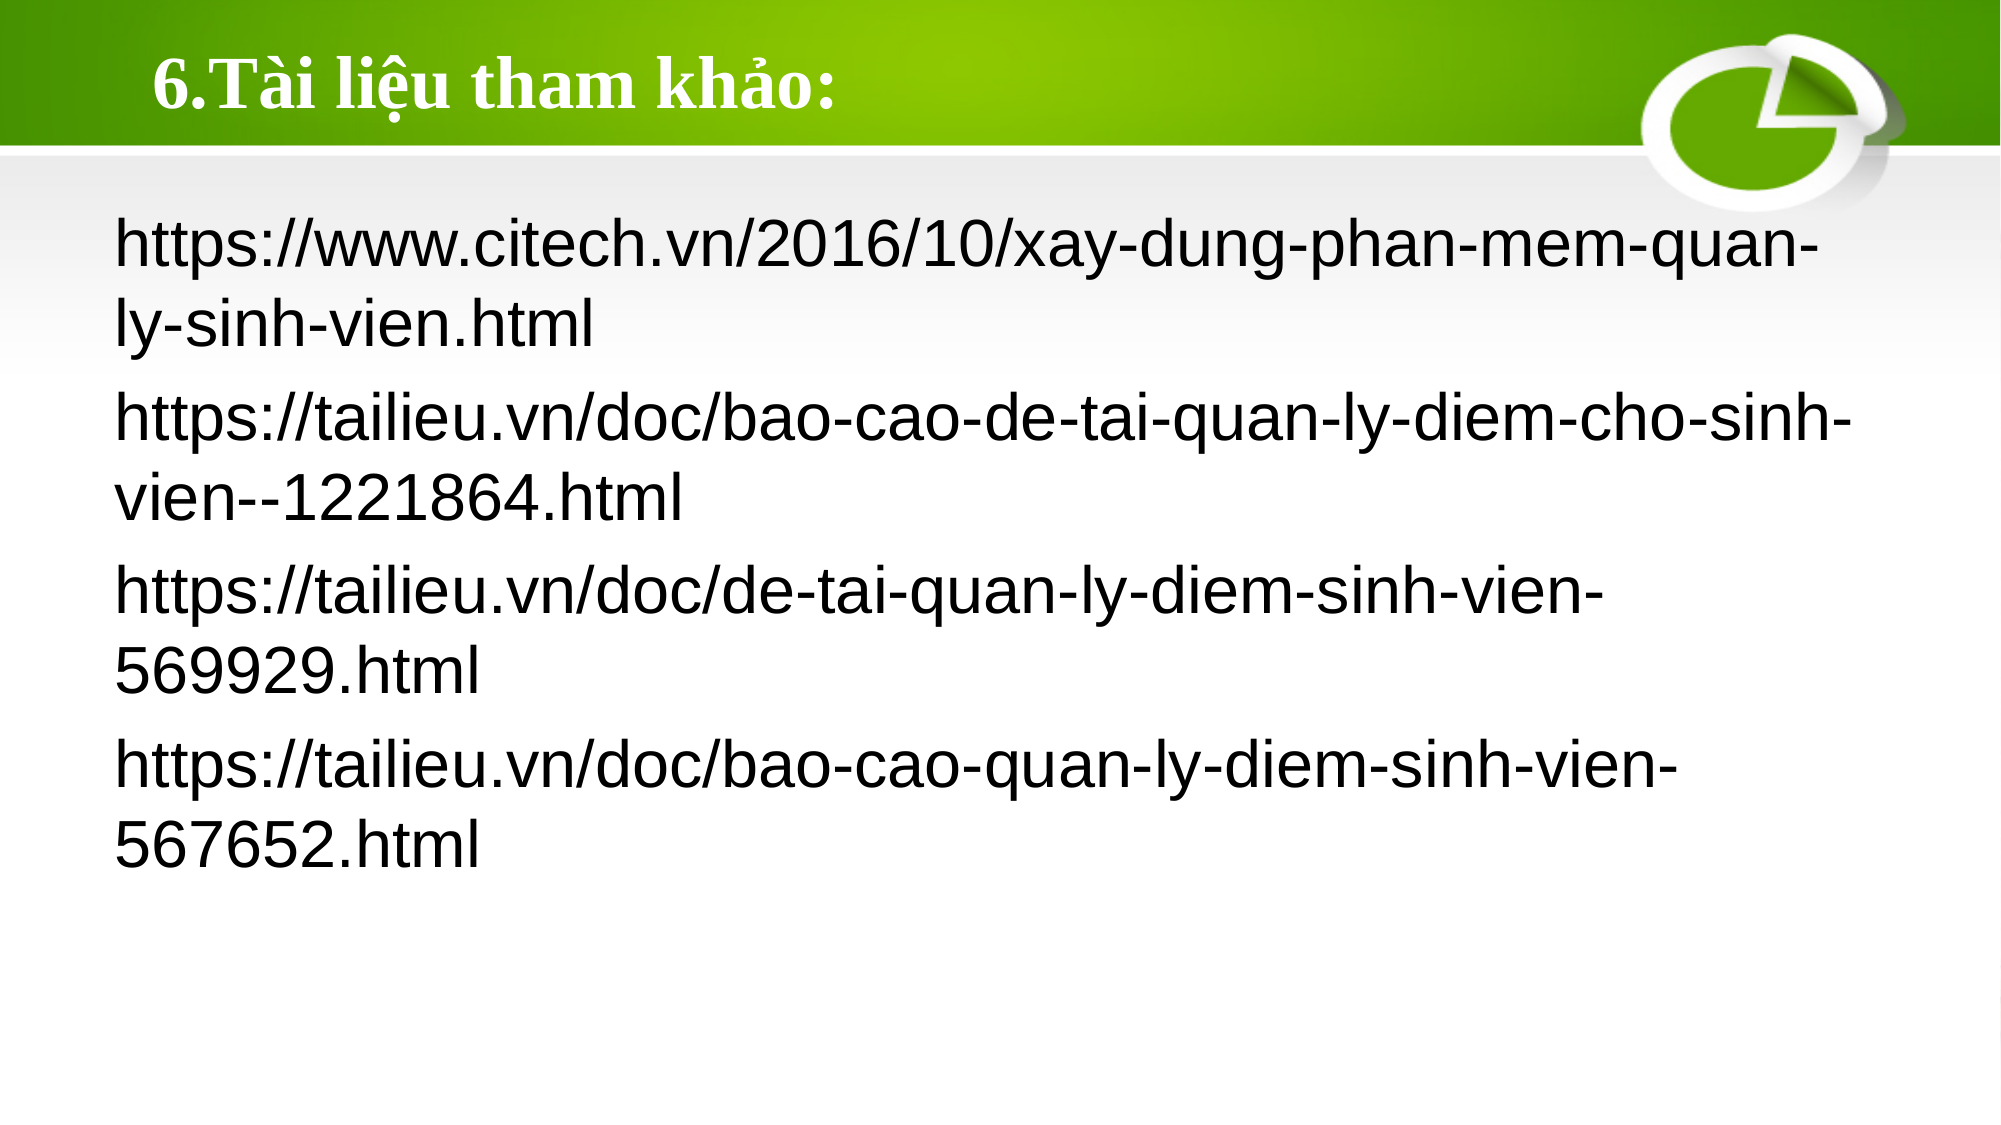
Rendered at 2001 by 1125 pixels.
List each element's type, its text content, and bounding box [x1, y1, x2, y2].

list https://www.citech.vn/2016/10/xay-dung-phan-mem-quan-ly-sinh-vien.html https://tailieu.vn/doc/bao-cao-de-tai-quan-ly-diem-cho-sinh-vien--1221864.html https://tailieu.vn/doc/de-tai-quan-ly-diem-sinh-vien-569929.html https://tailieu.vn/doc/bao-cao-quan-ly-diem-sinh-vien-567652.html [99, 192, 1901, 1006]
picture [0, 0, 2001, 1125]
title 6.Tài liệu tham khảo: [99, 30, 1901, 127]
